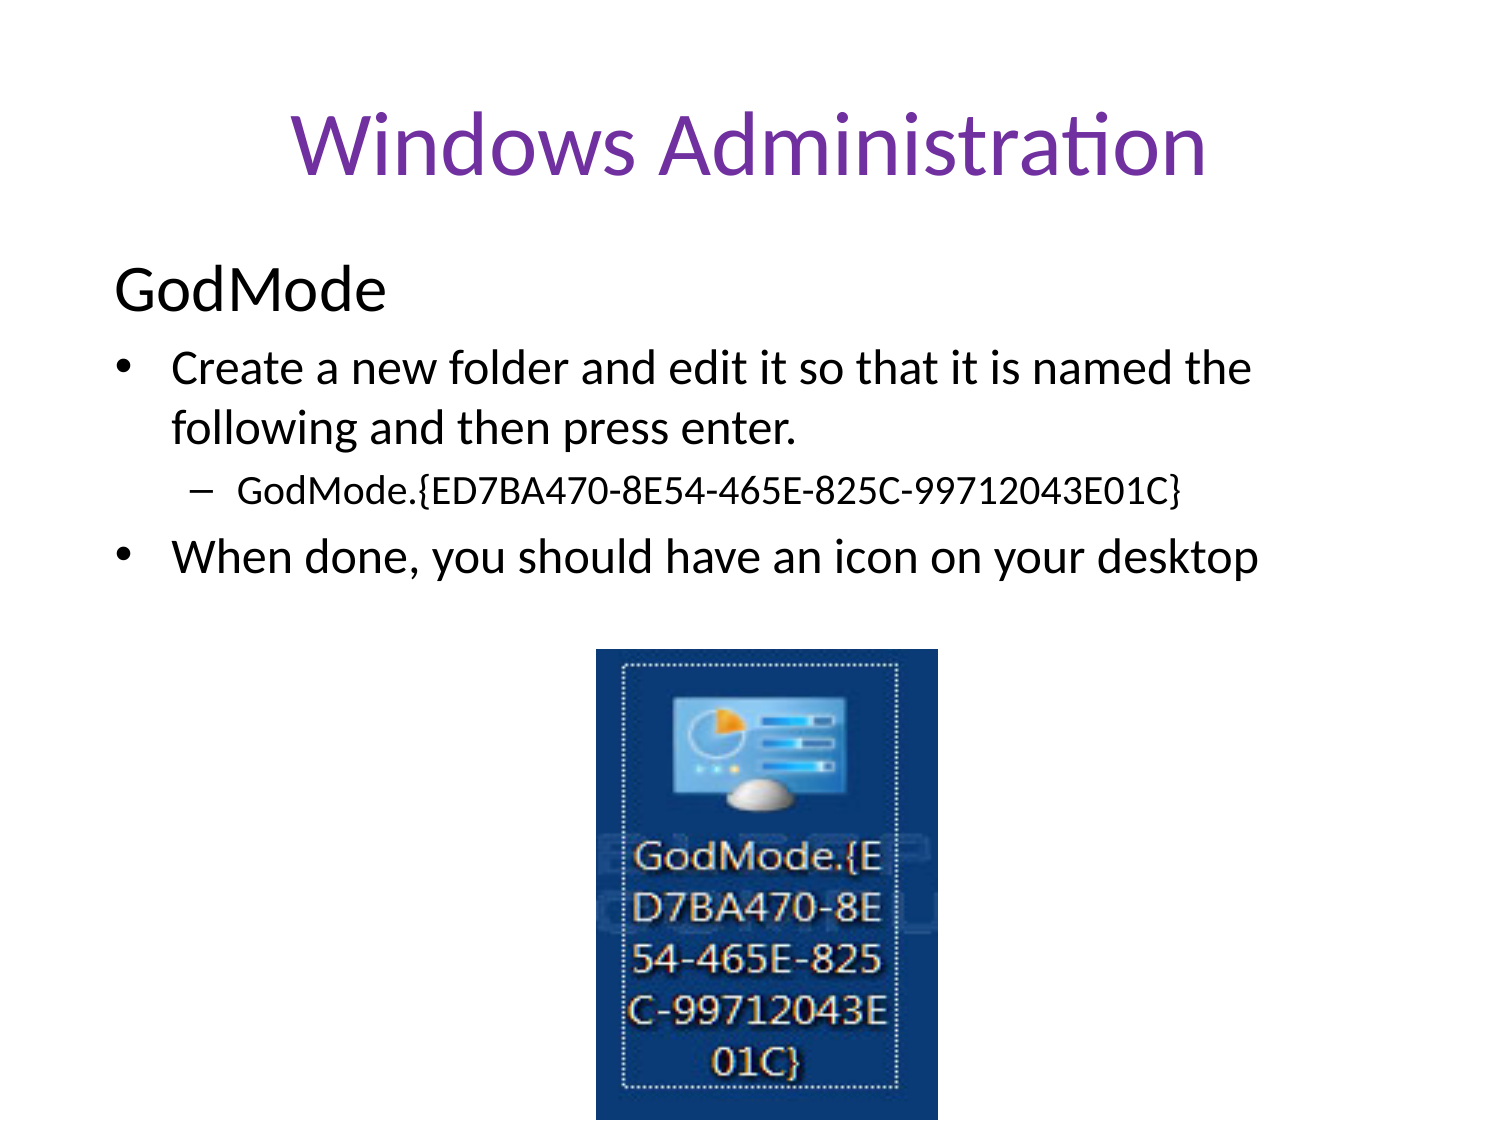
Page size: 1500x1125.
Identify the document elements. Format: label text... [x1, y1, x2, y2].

picture [596, 649, 938, 1121]
title Windows Administration [75, 45, 1425, 233]
list GodMode Create a new folder and edit it so that it is named the following and then press enter. GodMode.{ED7BA470-8E54-465E-825C-99712043E01C} When done, you should have an icon on your desktop [99, 237, 1438, 1000]
